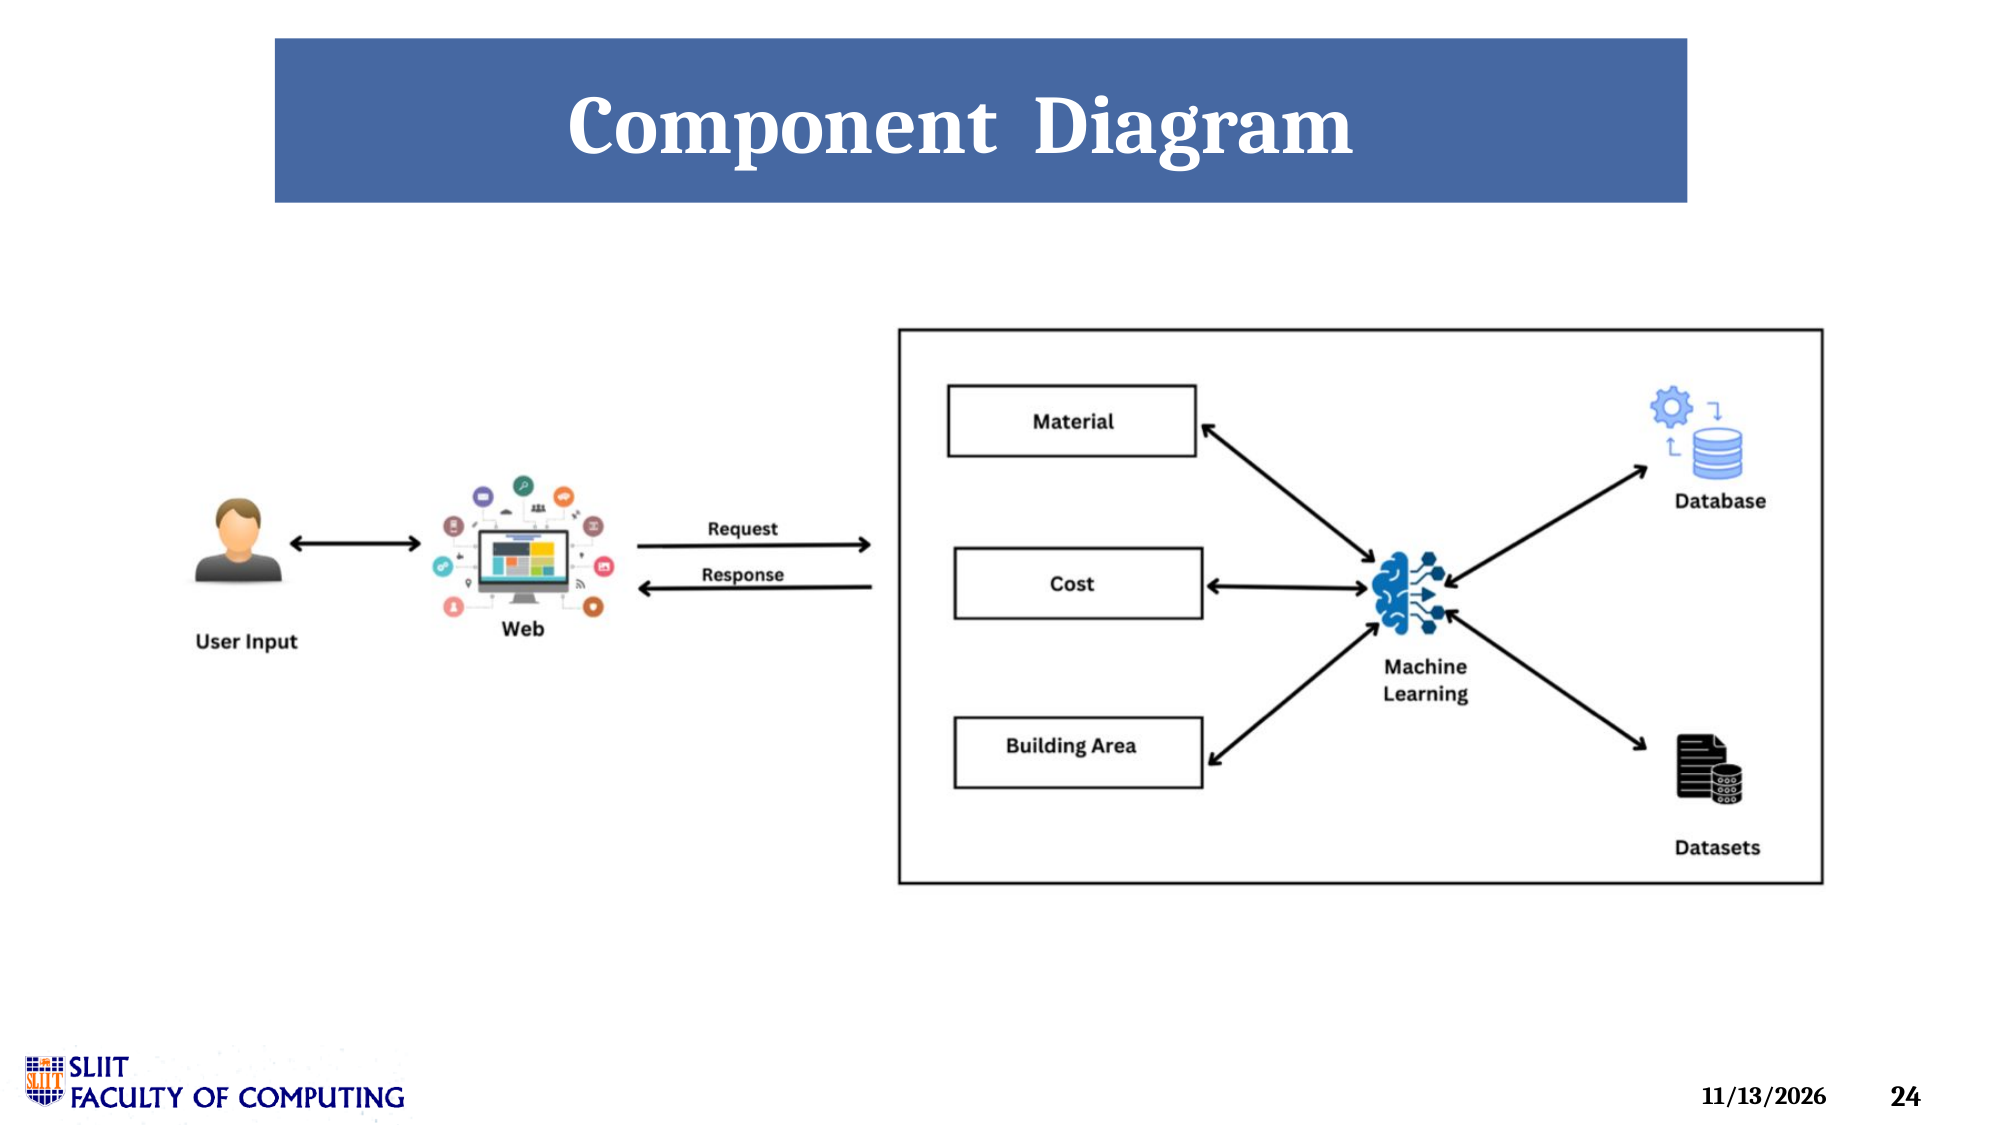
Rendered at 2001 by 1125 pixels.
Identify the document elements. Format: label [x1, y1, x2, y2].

text_box [274, 38, 1688, 203]
picture [112, 237, 1888, 934]
picture [0, 1045, 413, 1125]
